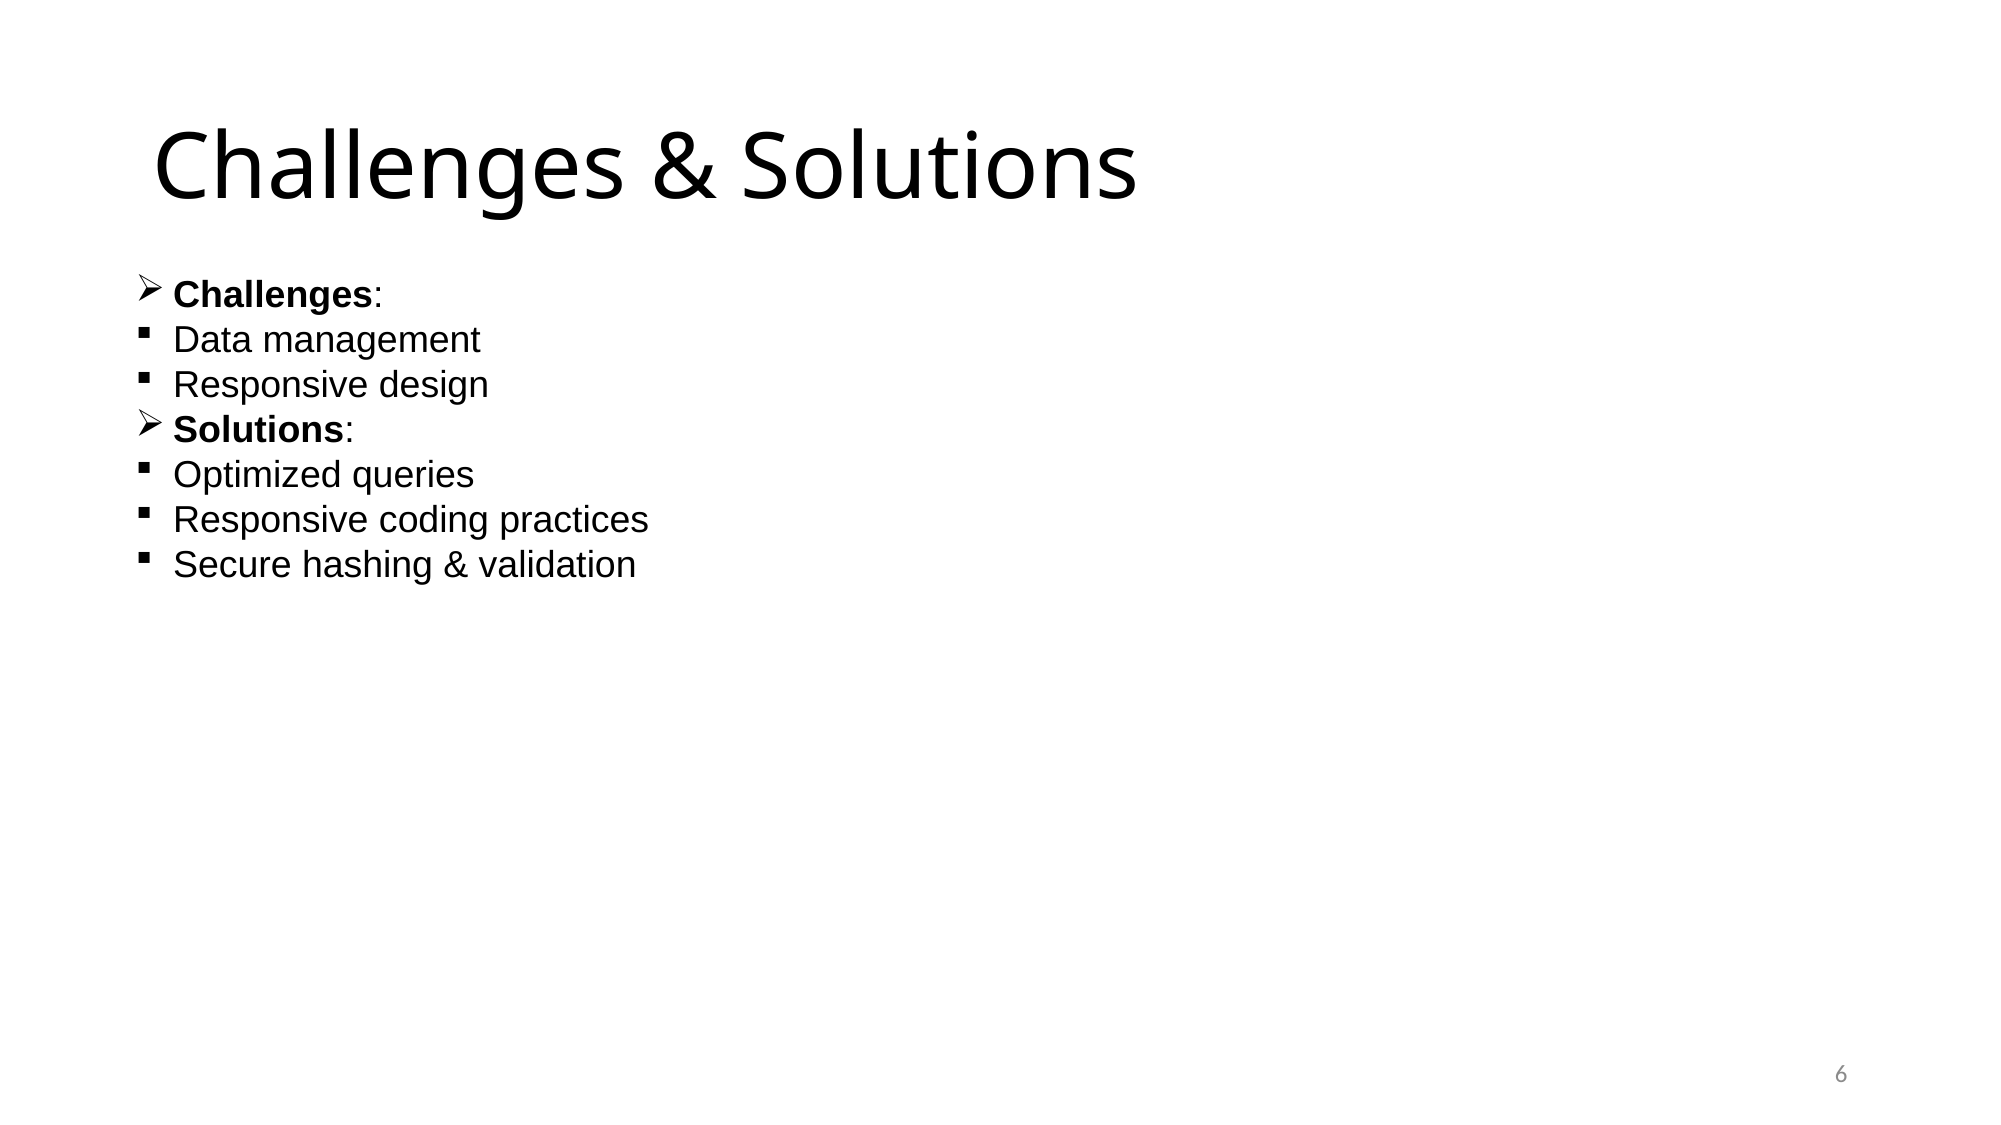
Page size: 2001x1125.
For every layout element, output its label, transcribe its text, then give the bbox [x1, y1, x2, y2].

slide_number 6 [1412, 1042, 1863, 1103]
title Challenges & Solutions [137, 59, 1863, 278]
list Challenges: Data management Responsive design Solutions: Optimized queries Responsive coding practices Secure hashing & validation [120, 123, 671, 777]
